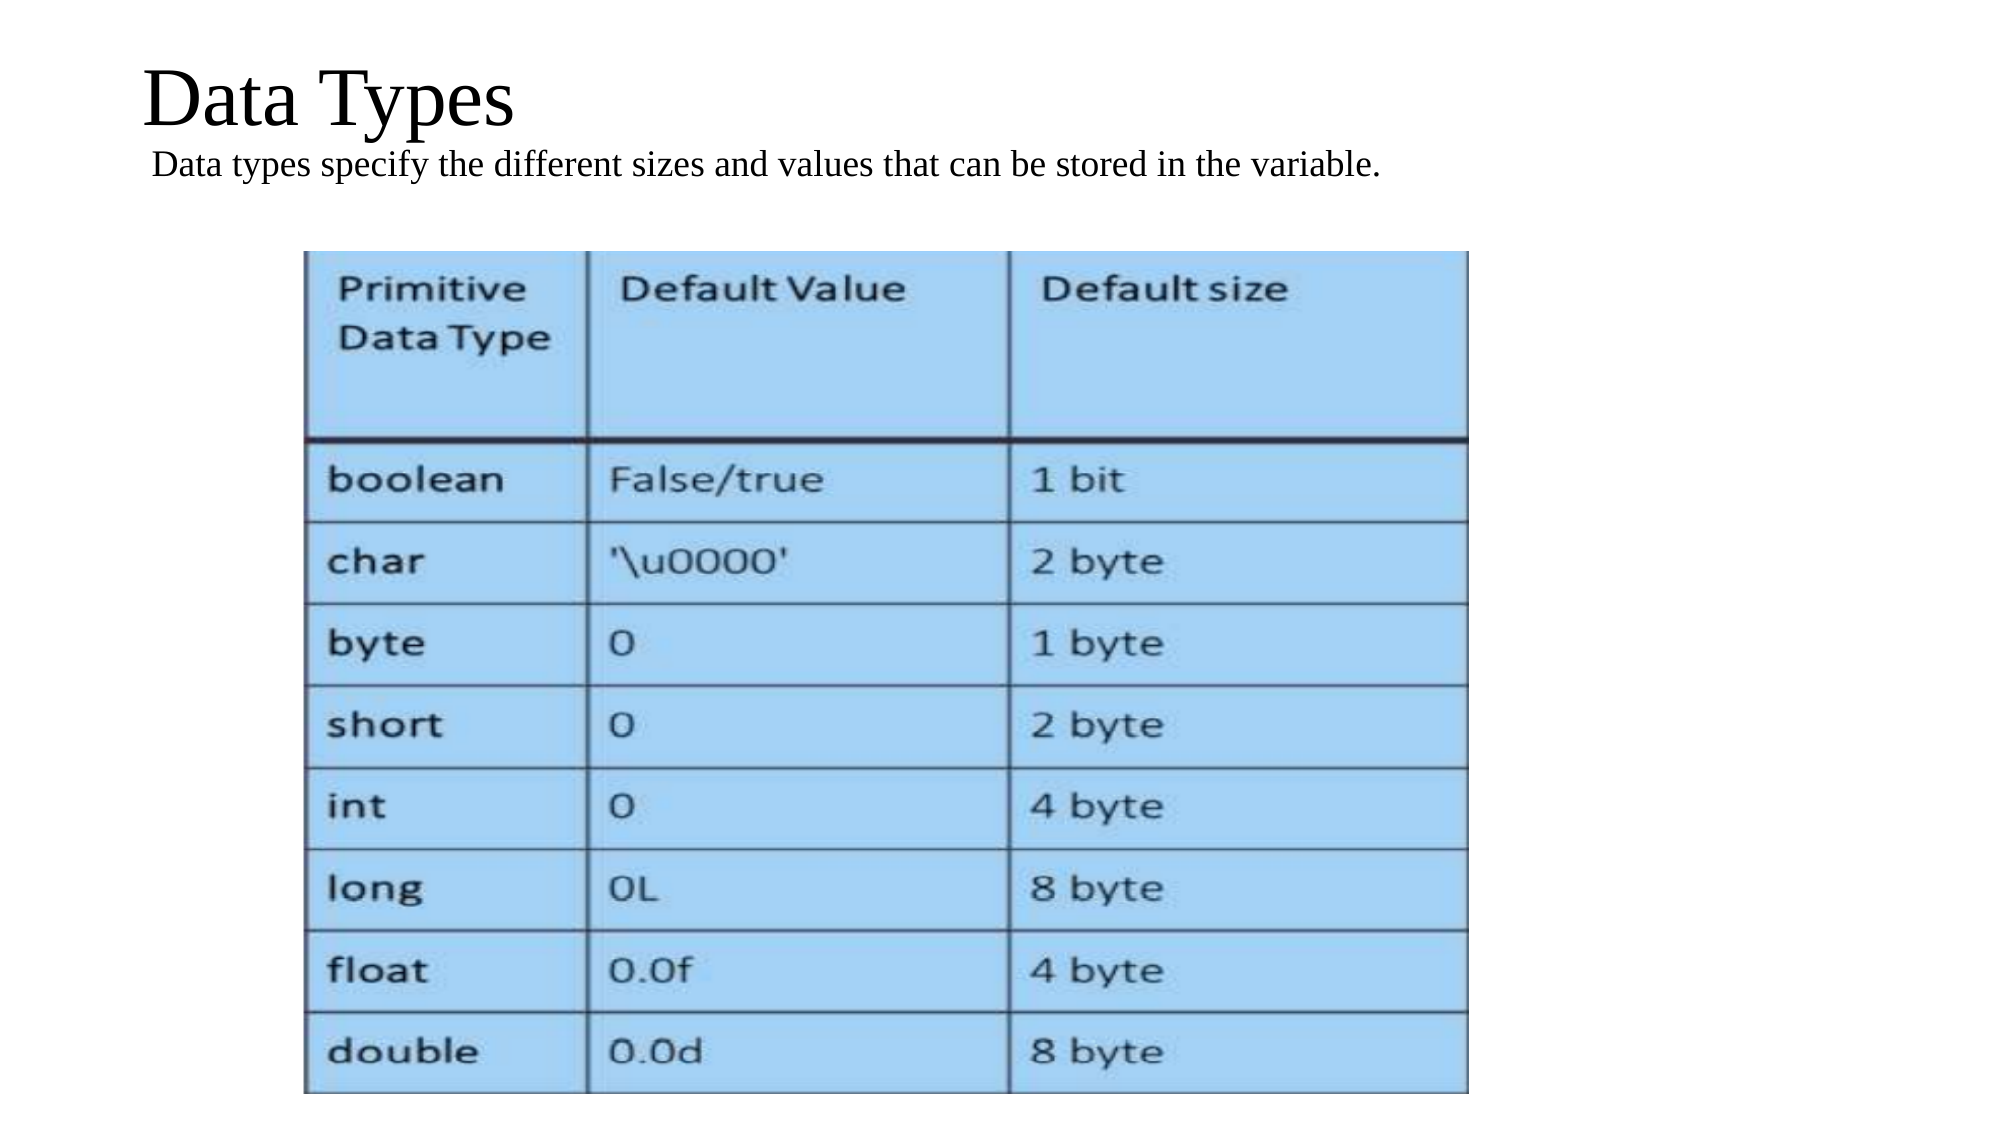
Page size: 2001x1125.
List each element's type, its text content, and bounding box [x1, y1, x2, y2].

title Data Types Data types specify the different sizes and values that can be stored in the variable. [127, 0, 1863, 238]
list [290, 251, 1469, 1095]
